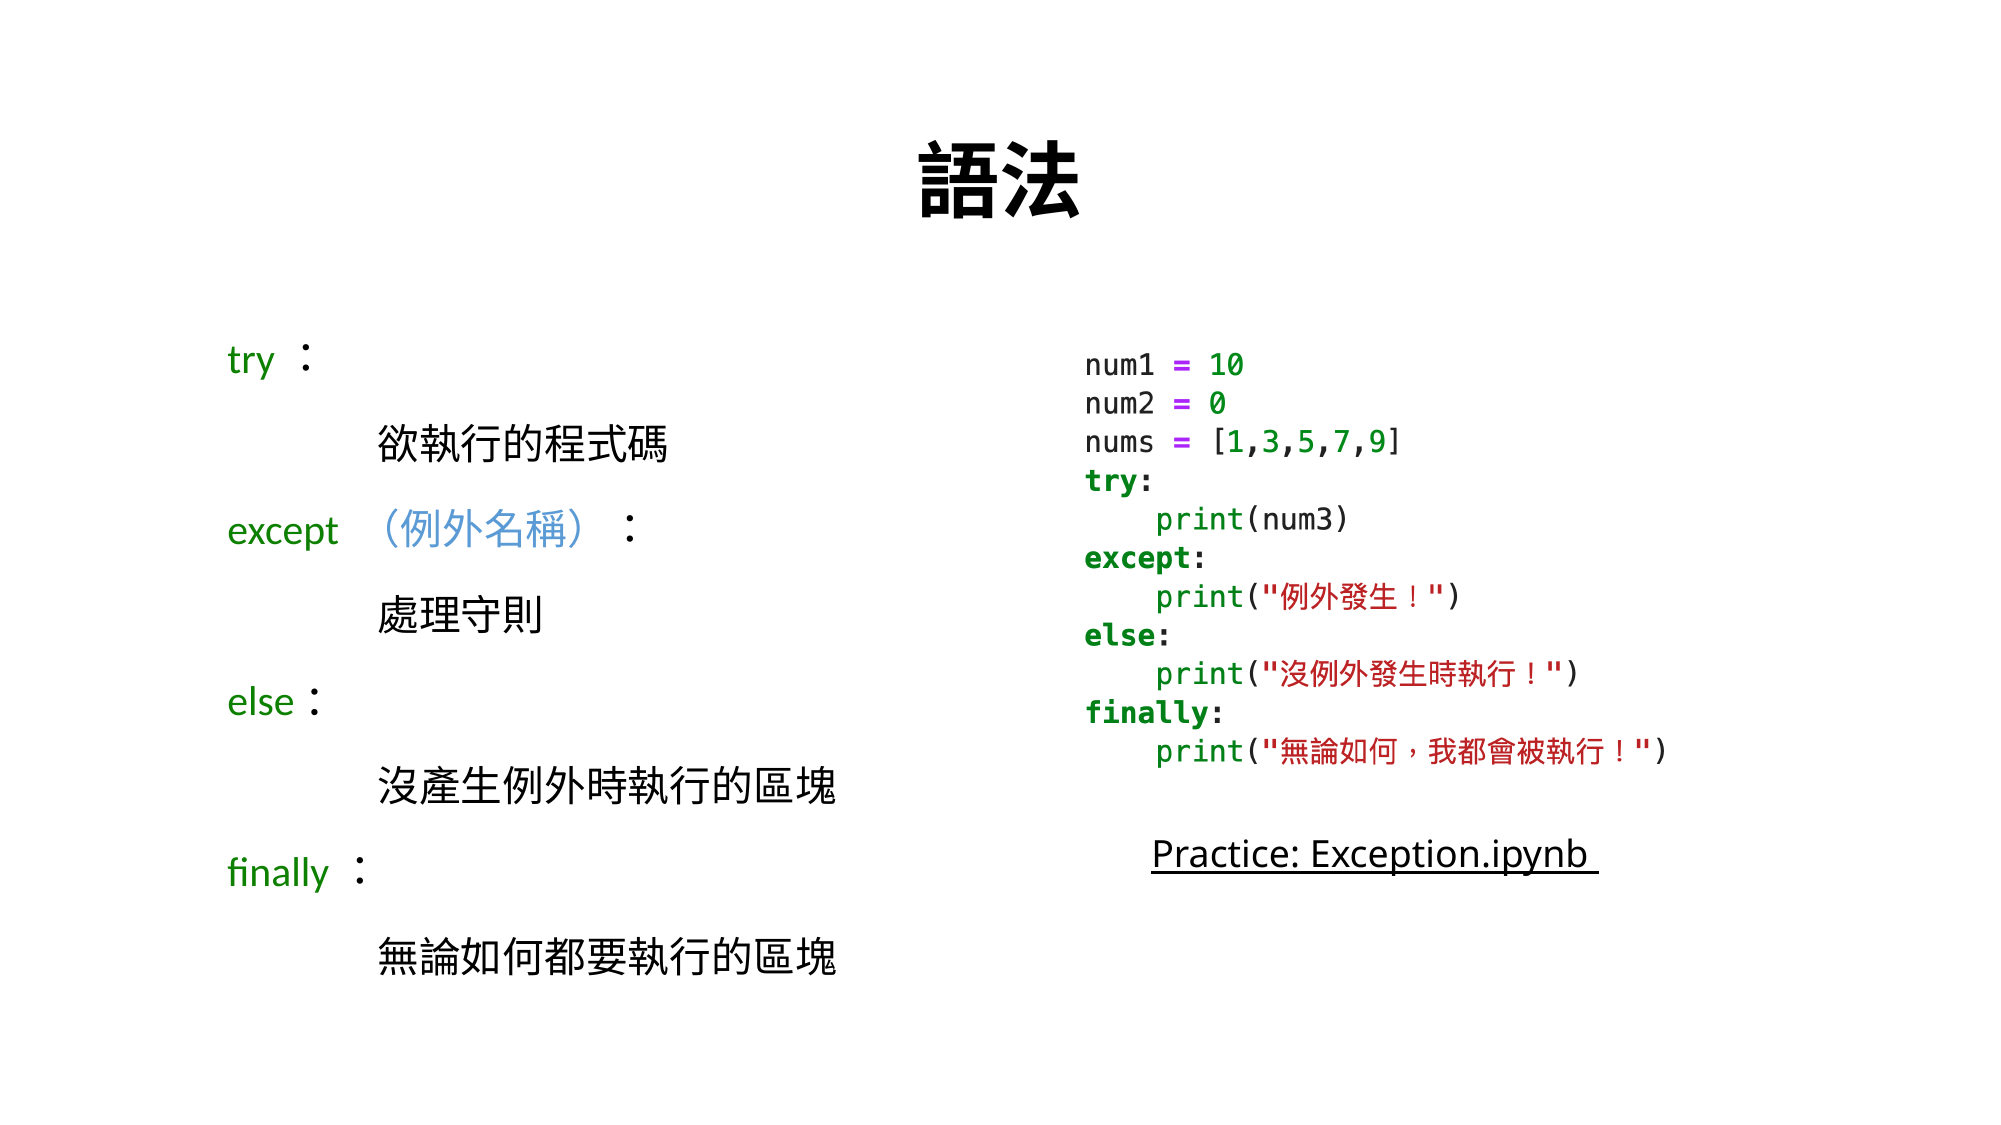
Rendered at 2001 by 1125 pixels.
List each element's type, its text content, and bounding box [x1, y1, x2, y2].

list try： 欲執行的程式碼 except （例外名稱）： 處理守則 else： 沒產生例外時執行的區塊 finally： 無論如何都要執行的區塊 [137, 299, 988, 1014]
picture [1076, 347, 1674, 778]
text_box Practice: Exception.ipynb [1136, 822, 1614, 883]
text_box 語法 [901, 121, 1099, 236]
